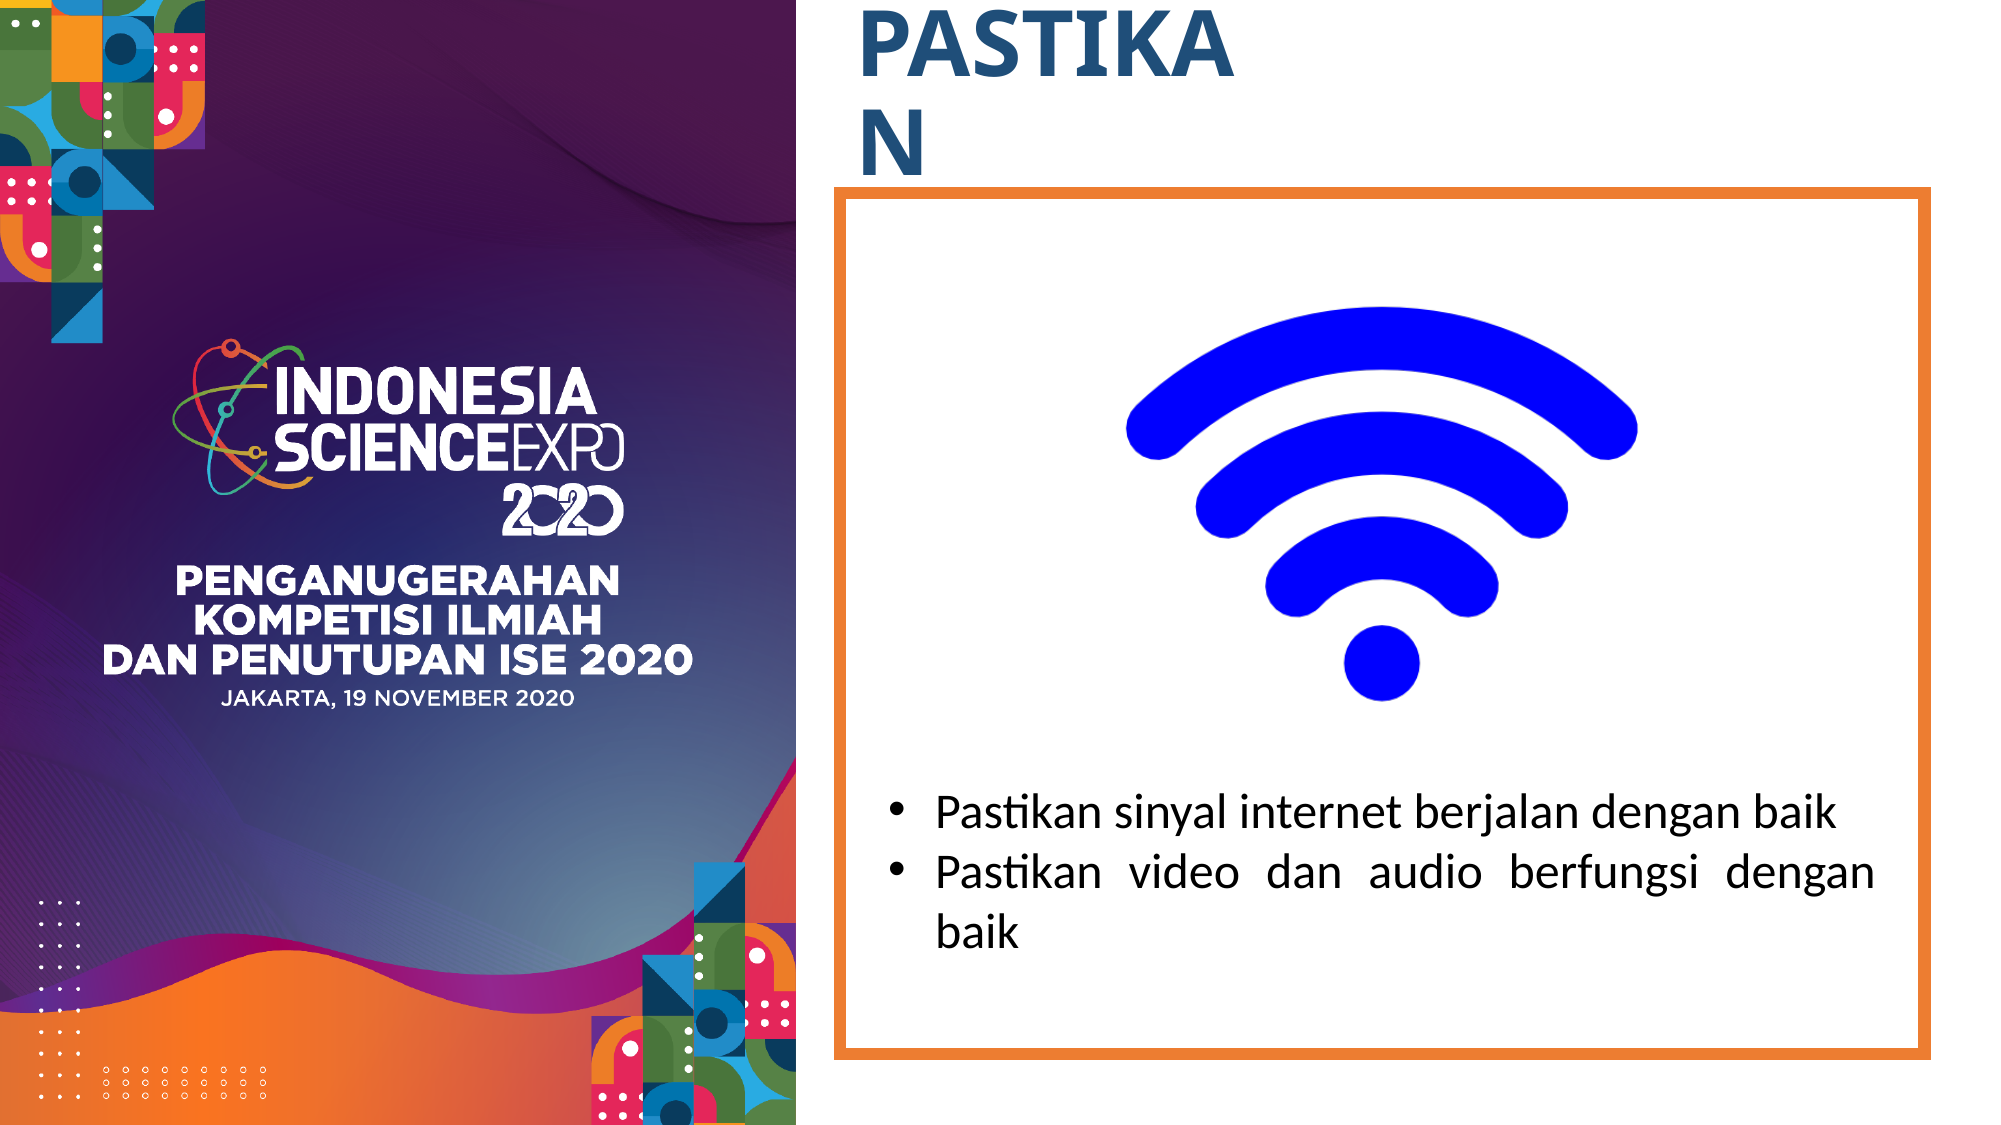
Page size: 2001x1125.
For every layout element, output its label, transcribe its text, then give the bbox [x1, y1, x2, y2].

picture [0, 0, 796, 1125]
picture [1110, 244, 1654, 789]
text_box [839, 192, 1925, 1055]
text_box PASTIKAN [839, 0, 1291, 206]
text_box [796, 0, 2000, 1125]
text_box Pastikan sinyal internet berjalan dengan baik Pastikan video dan audio berfungsi dengan baik [873, 770, 1891, 966]
